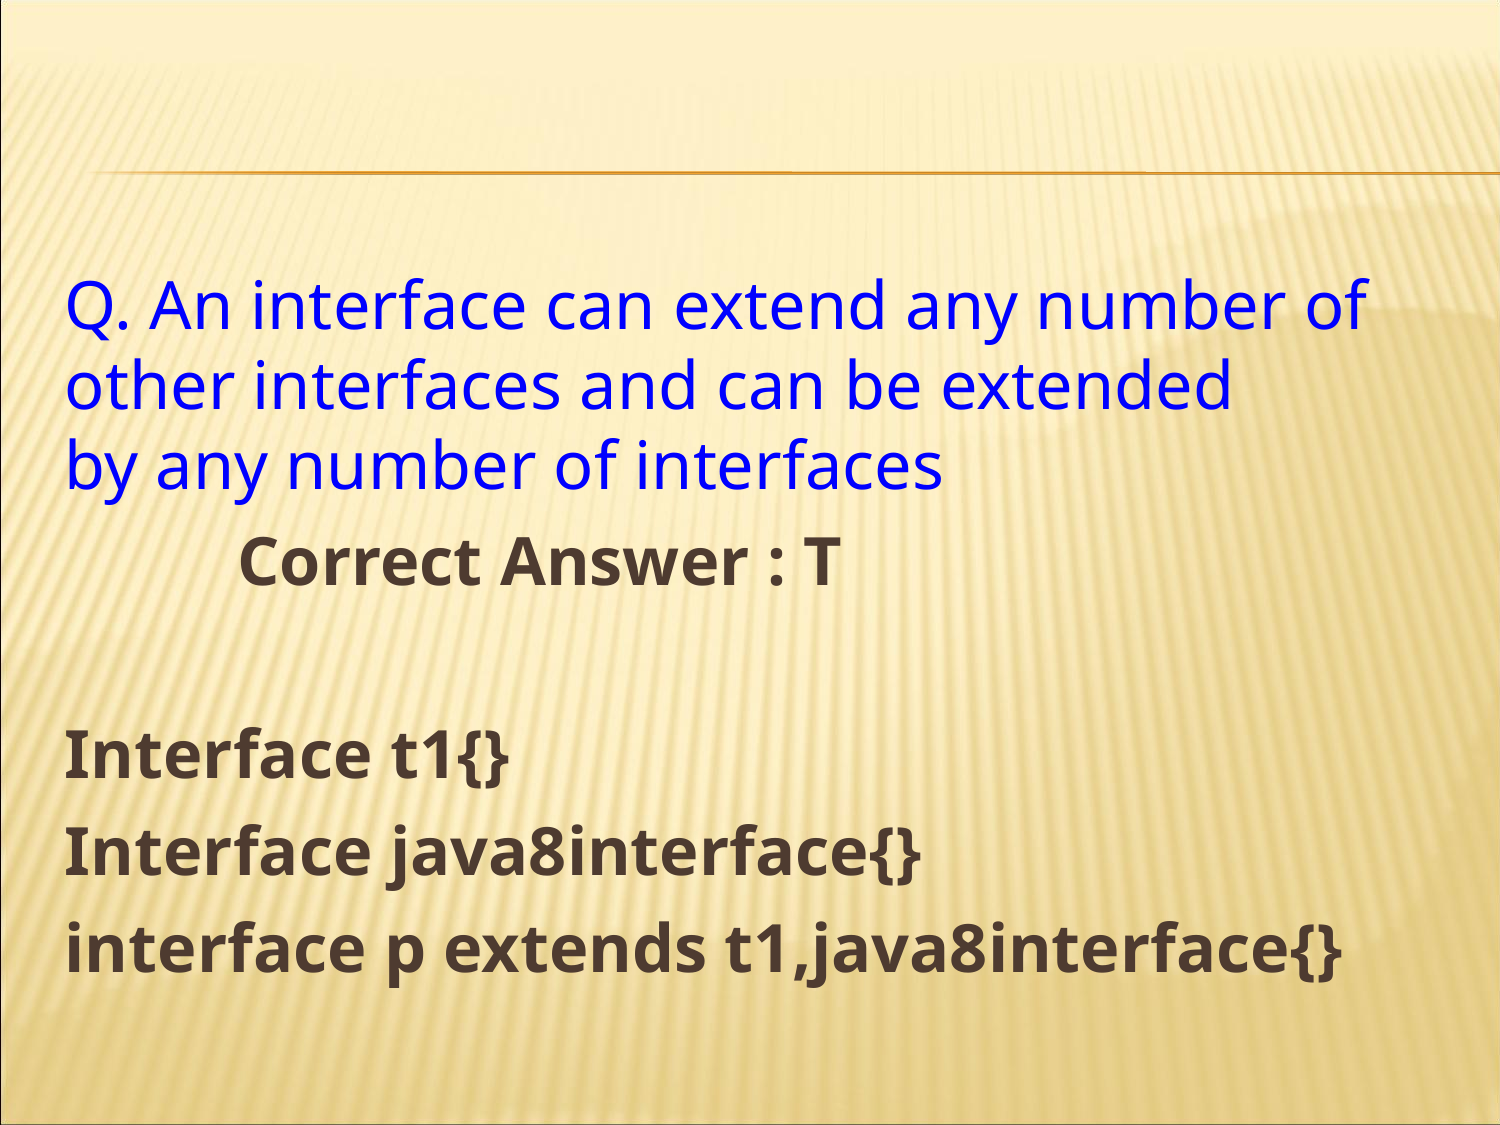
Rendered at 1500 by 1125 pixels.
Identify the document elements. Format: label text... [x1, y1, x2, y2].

picture [0, 0, 1500, 1125]
list Q. An interface can extend any number of other interfaces and can be extended by any number of interfaces Correct Answer : T Interface t1{} Interface java8interface{} interface p extends t1,java8interface{} [50, 254, 1475, 1125]
